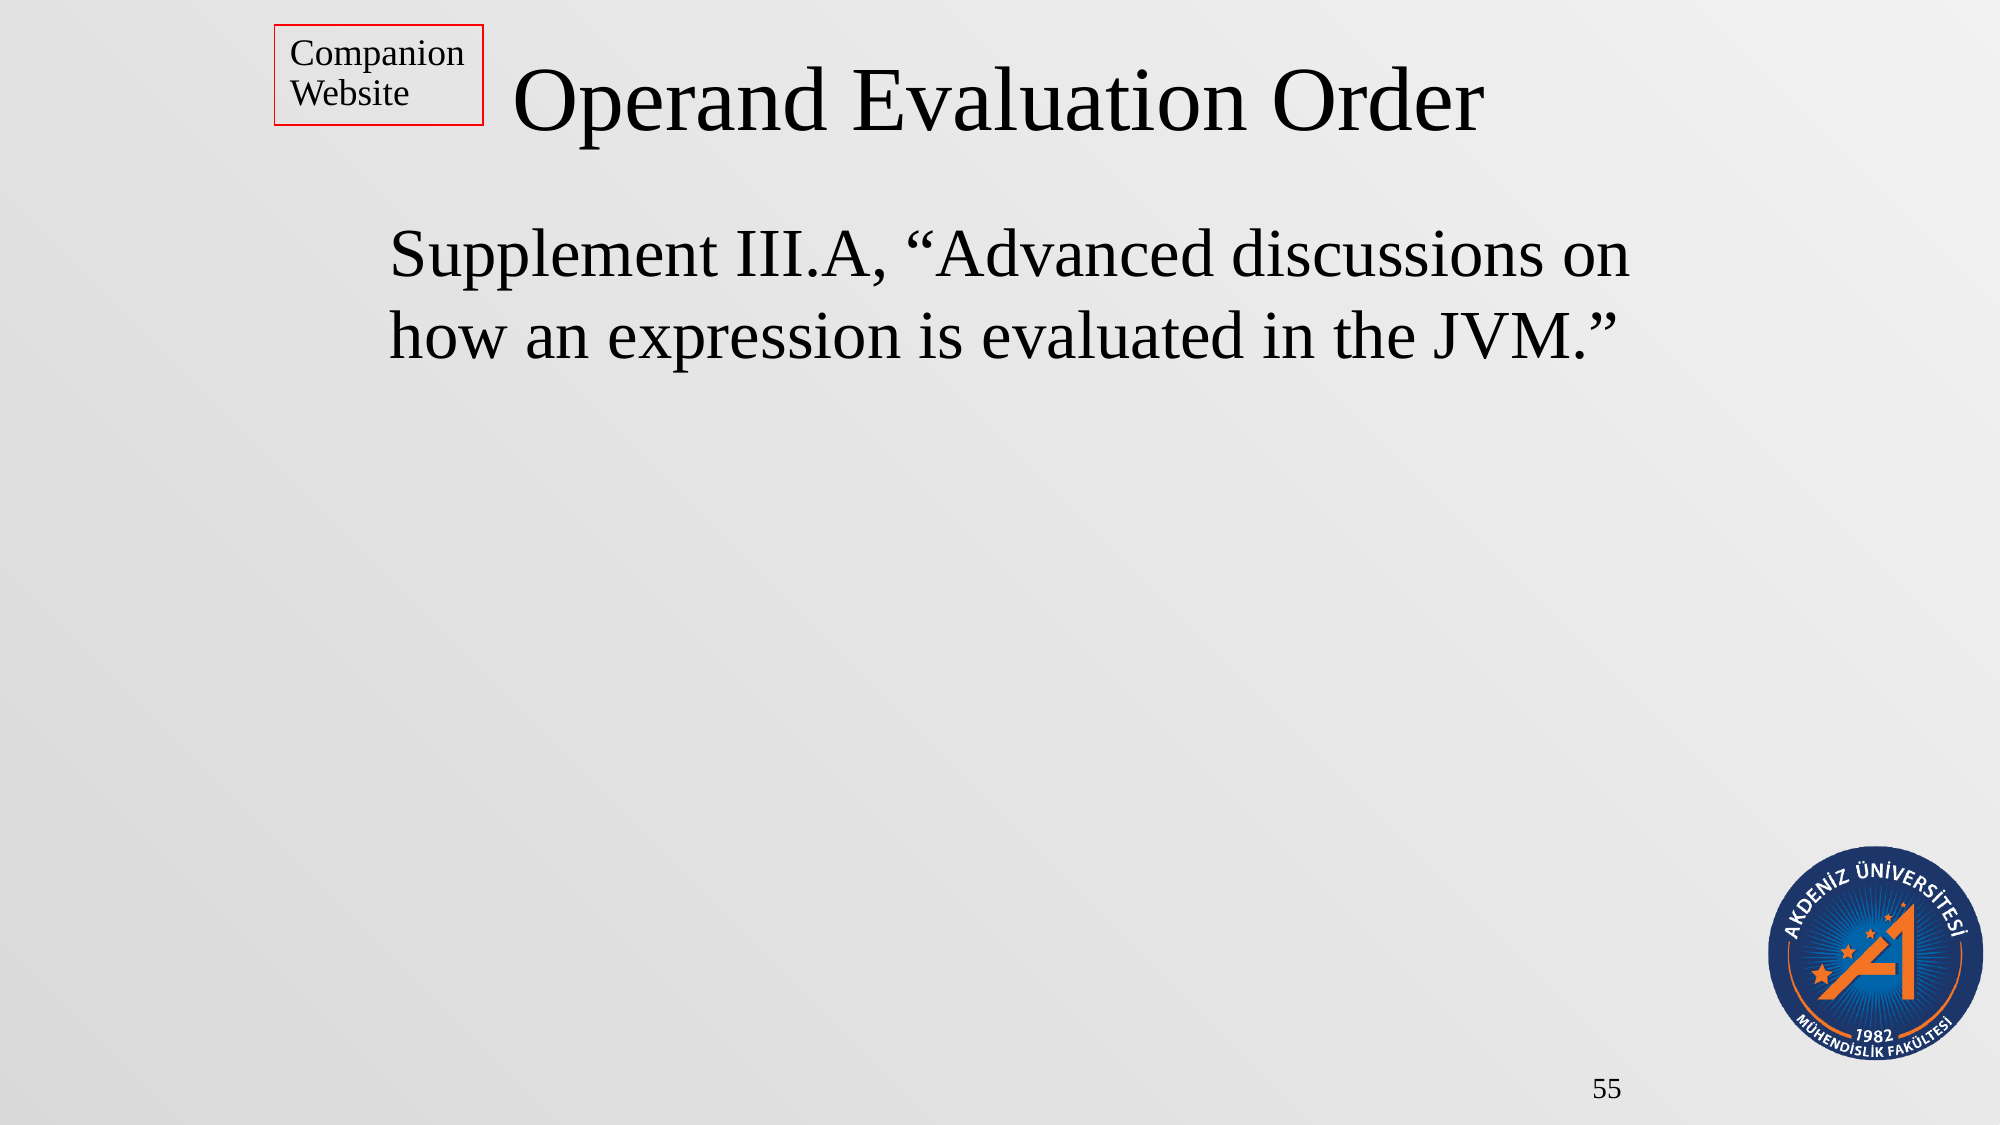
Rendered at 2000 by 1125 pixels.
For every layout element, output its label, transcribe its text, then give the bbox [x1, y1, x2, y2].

text_box Companion Website [274, 24, 483, 125]
text_box 55 [1324, 1049, 1638, 1125]
picture [1767, 843, 1985, 1061]
text_box Supplement III.A, “Advanced discussions on how an expression is evaluated in the JVM.” [374, 200, 1663, 988]
text_box Operand Evaluation Order [362, 0, 1638, 188]
